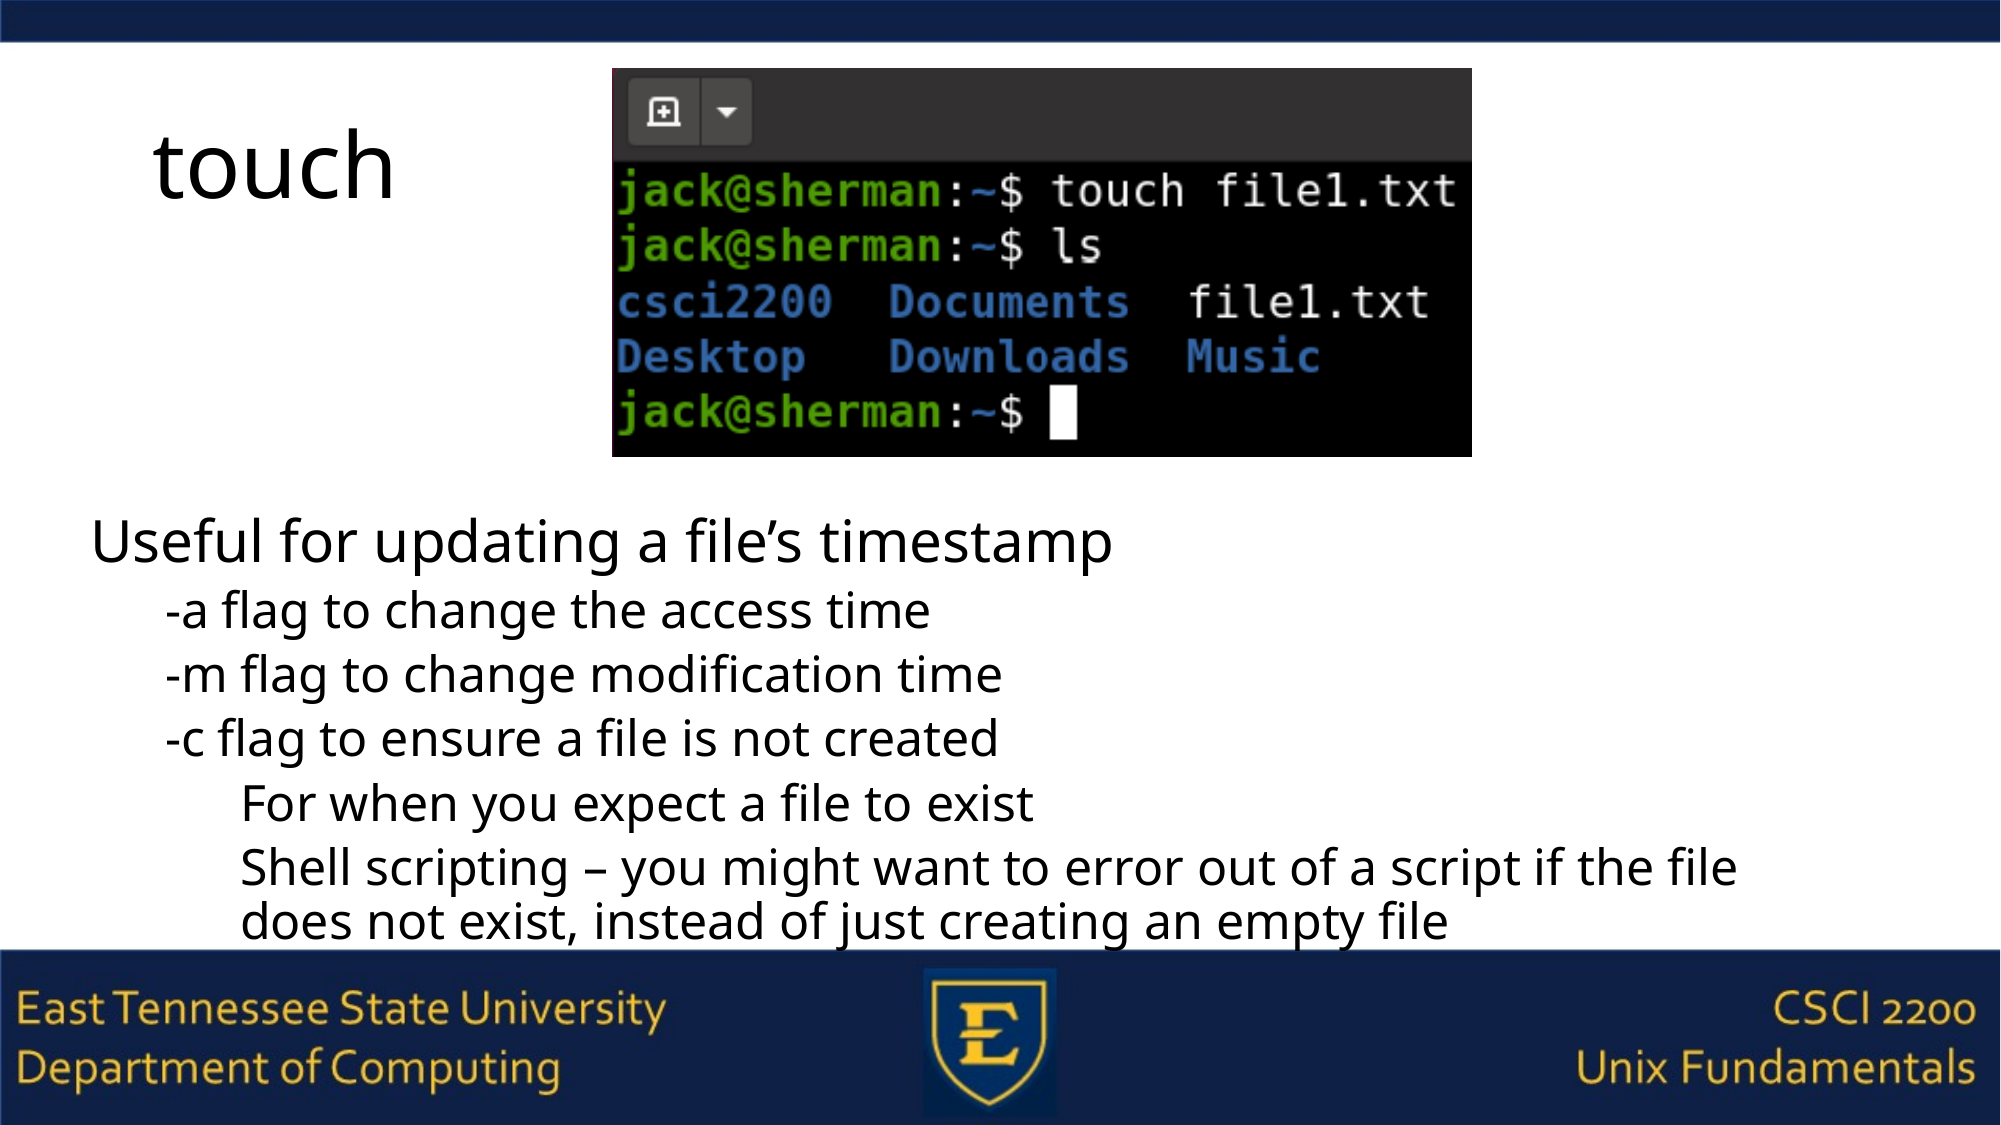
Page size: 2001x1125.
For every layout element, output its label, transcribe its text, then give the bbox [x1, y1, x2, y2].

picture [0, 0, 2001, 1125]
title touch [137, 59, 1863, 278]
list Useful for updating a file’s timestamp -a flag to change the access time -m flag to change modification time -c flag to ensure a file is not created For when you expect a file to exist Shell scripting – you might want to error out of a script if the file does not exist, instead of just creating an empty file [75, 367, 1800, 943]
